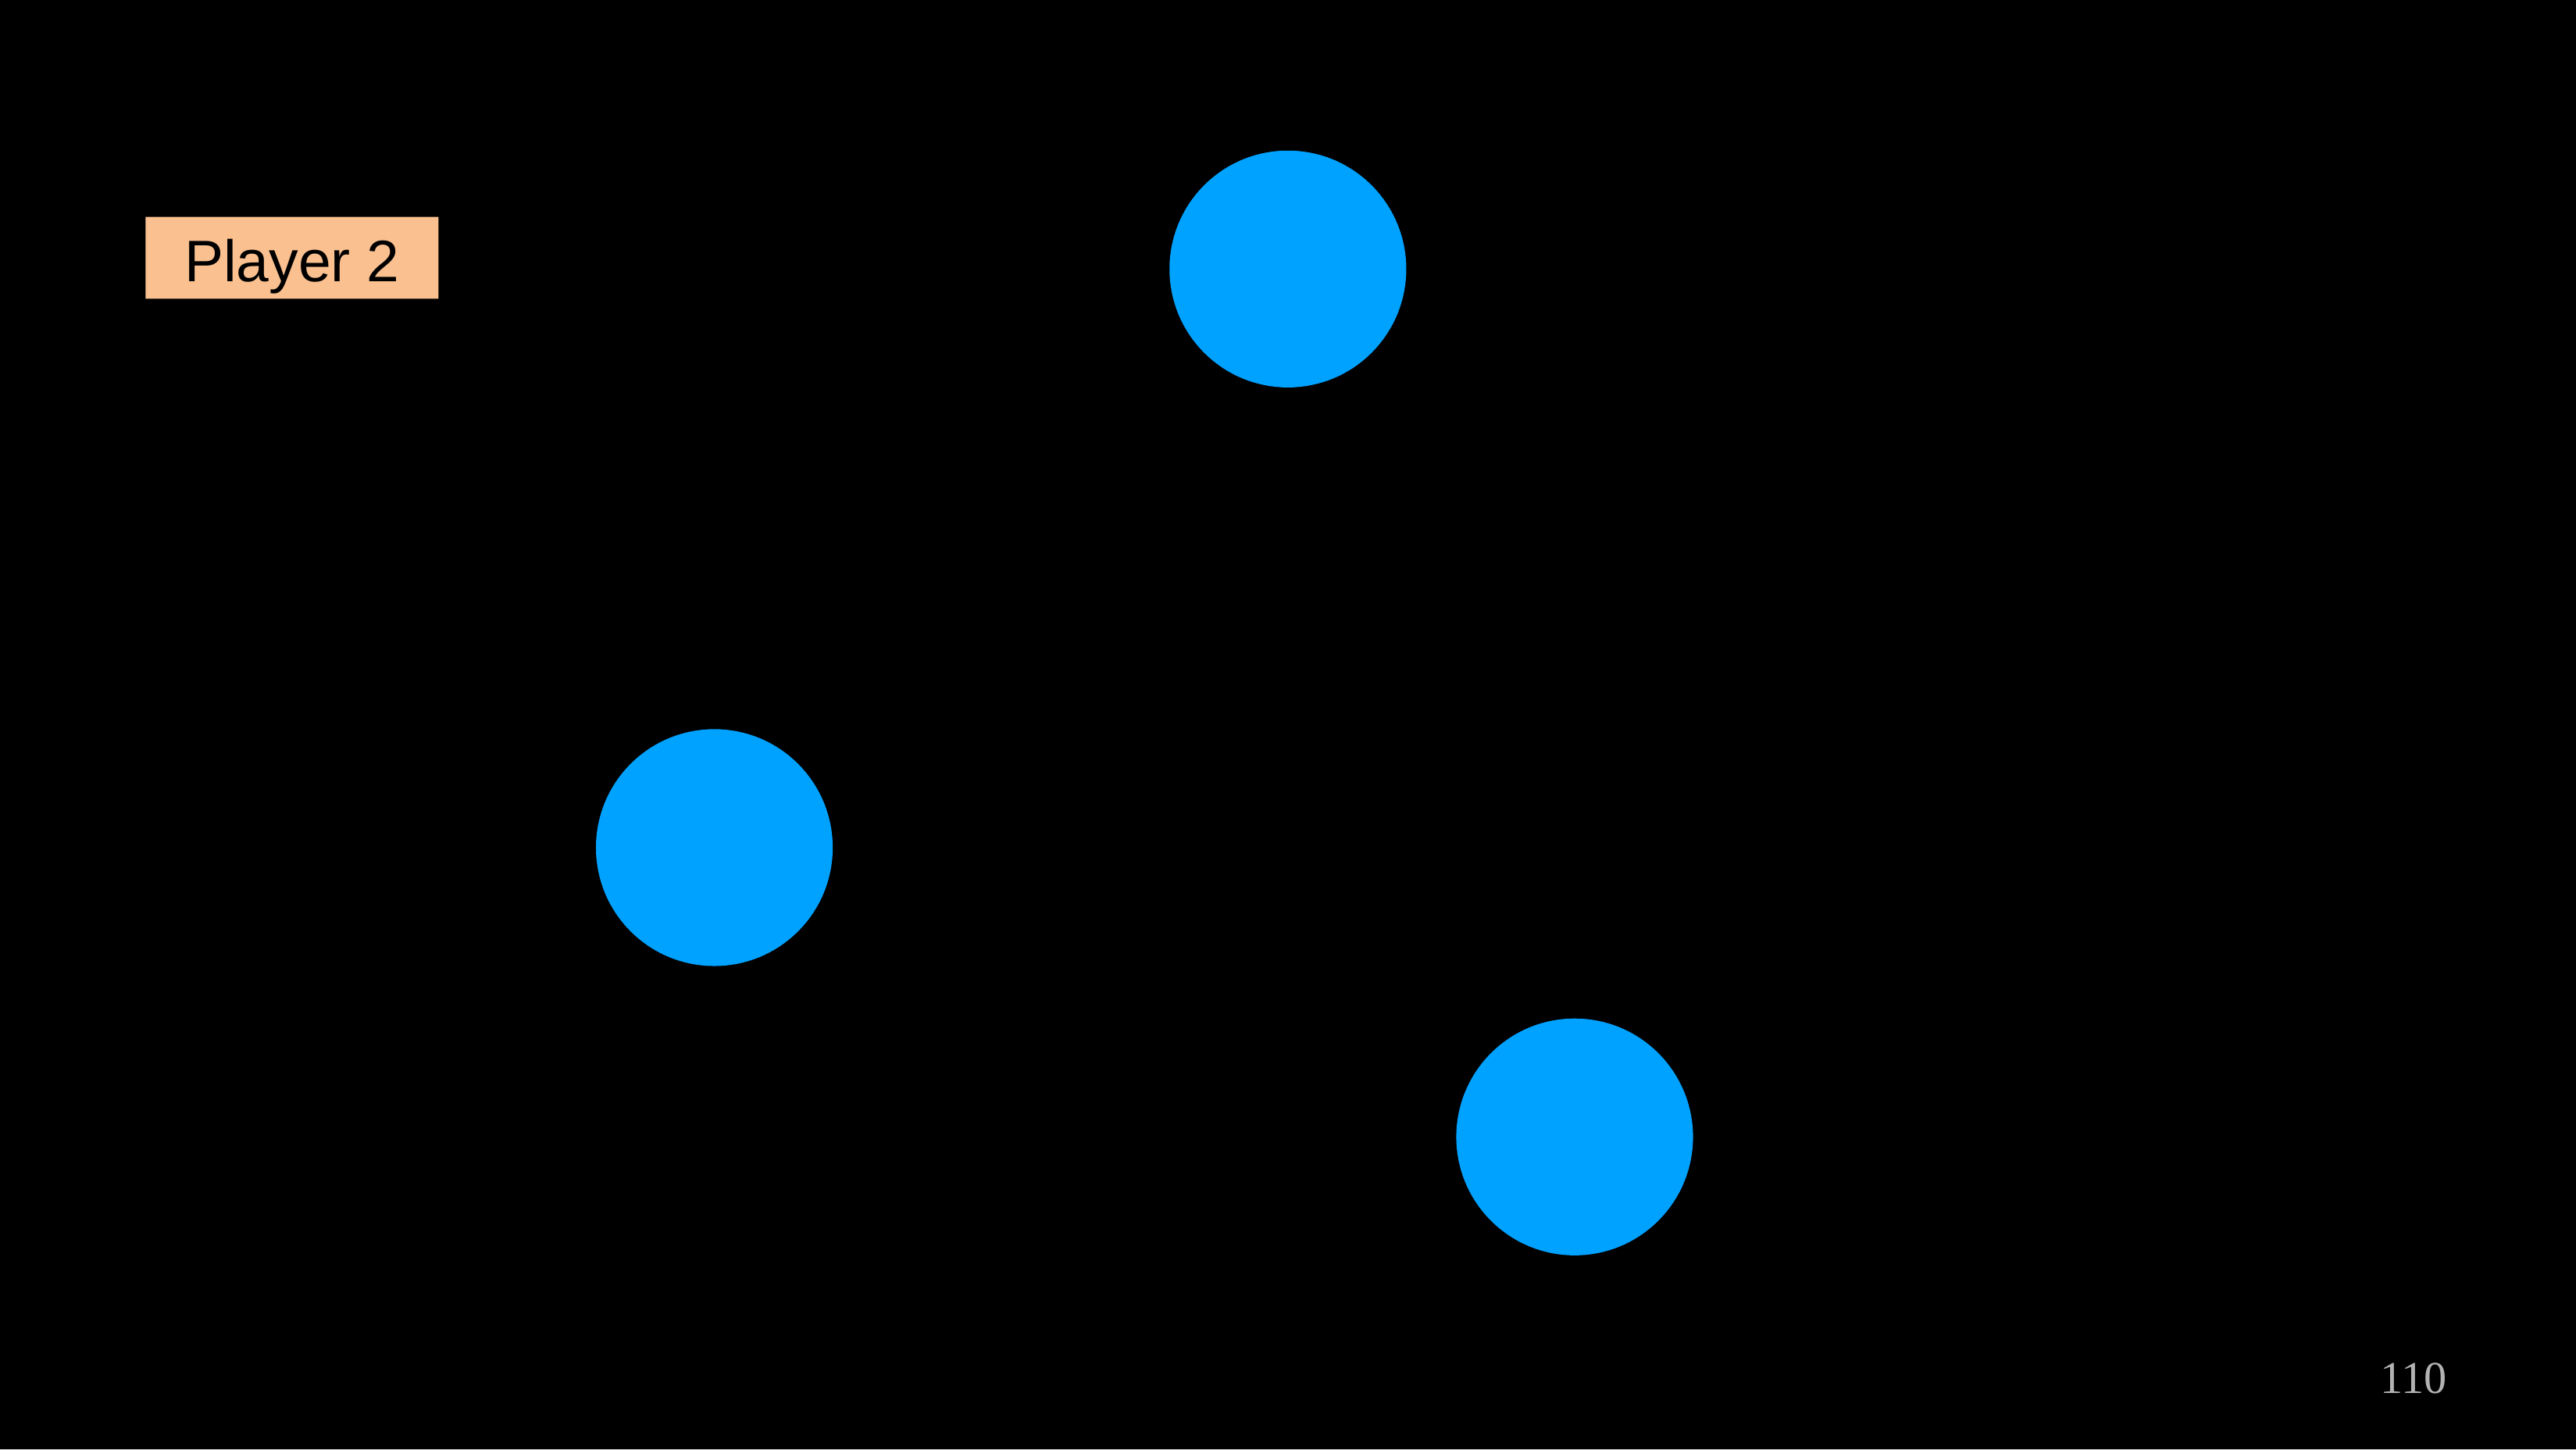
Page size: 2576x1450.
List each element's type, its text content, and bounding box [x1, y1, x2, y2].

text_box Player 2 [145, 216, 439, 299]
text_box [595, 729, 833, 966]
text_box [1456, 1018, 1693, 1255]
text_box [1169, 150, 1407, 388]
slide_number 110 [1854, 1348, 2447, 1403]
